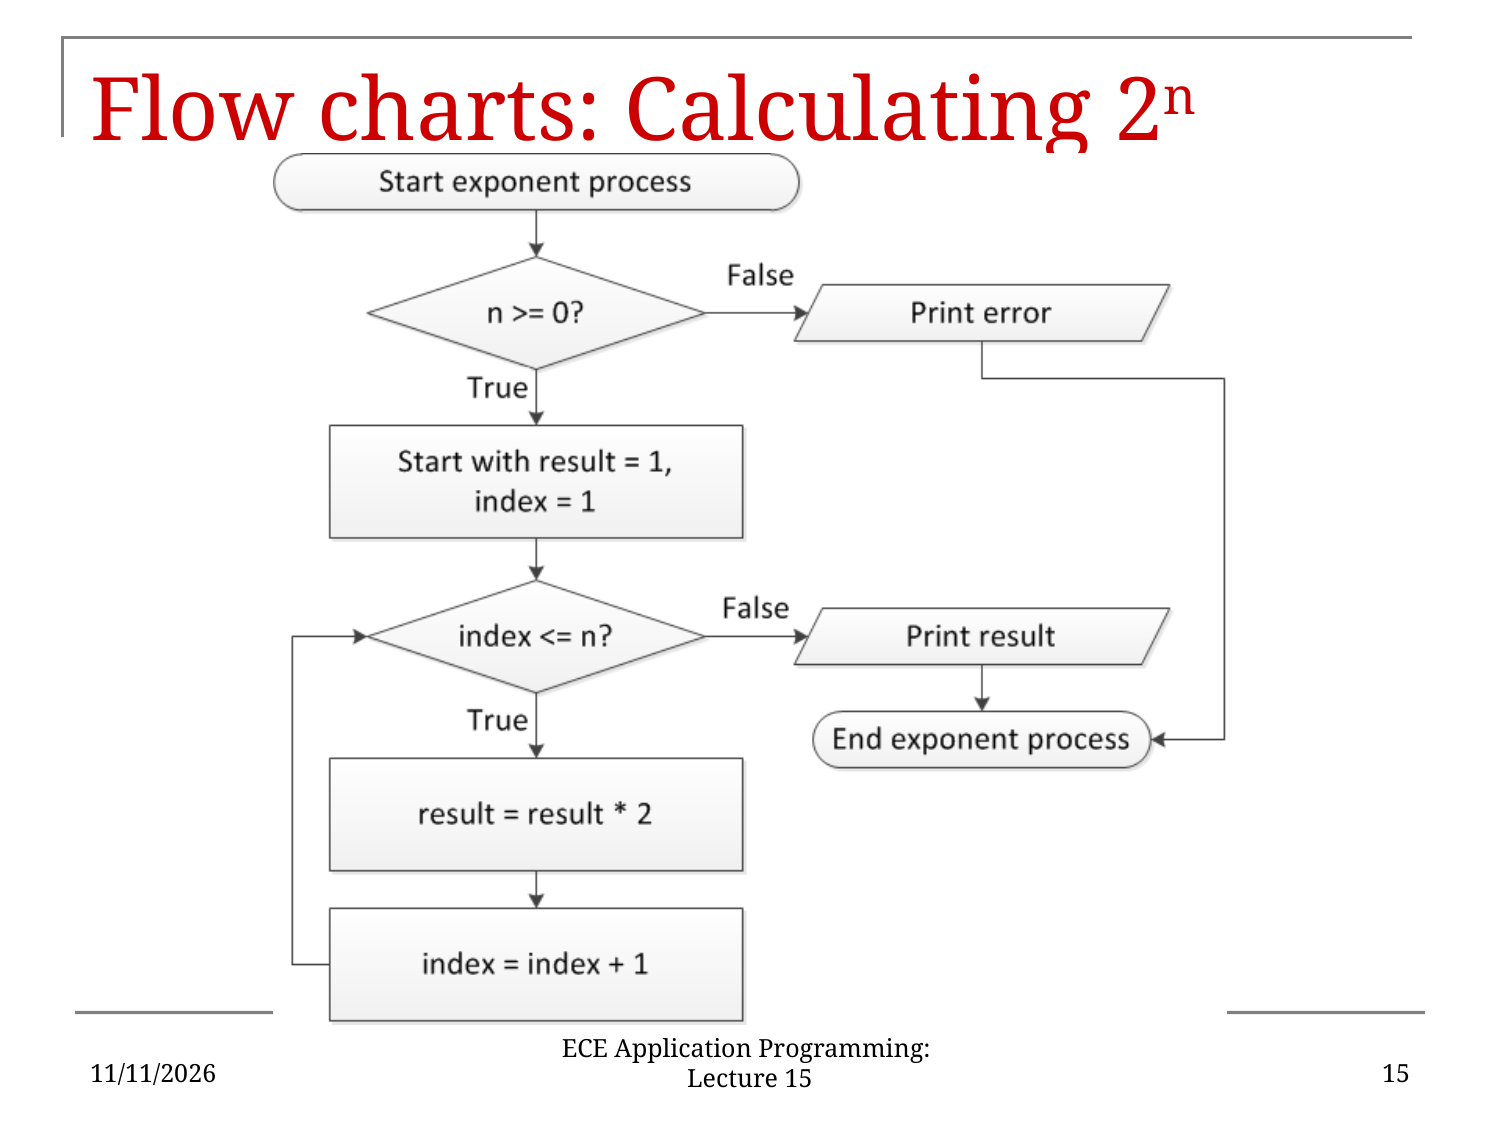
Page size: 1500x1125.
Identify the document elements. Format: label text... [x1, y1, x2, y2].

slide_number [74, 1023, 426, 1100]
footer ECE Application Programming: Lecture 15 [512, 1035, 988, 1101]
picture [273, 152, 1227, 1026]
slide_number 15 [1074, 1023, 1426, 1100]
title Flow charts: Calculating 2n [75, 45, 1425, 163]
